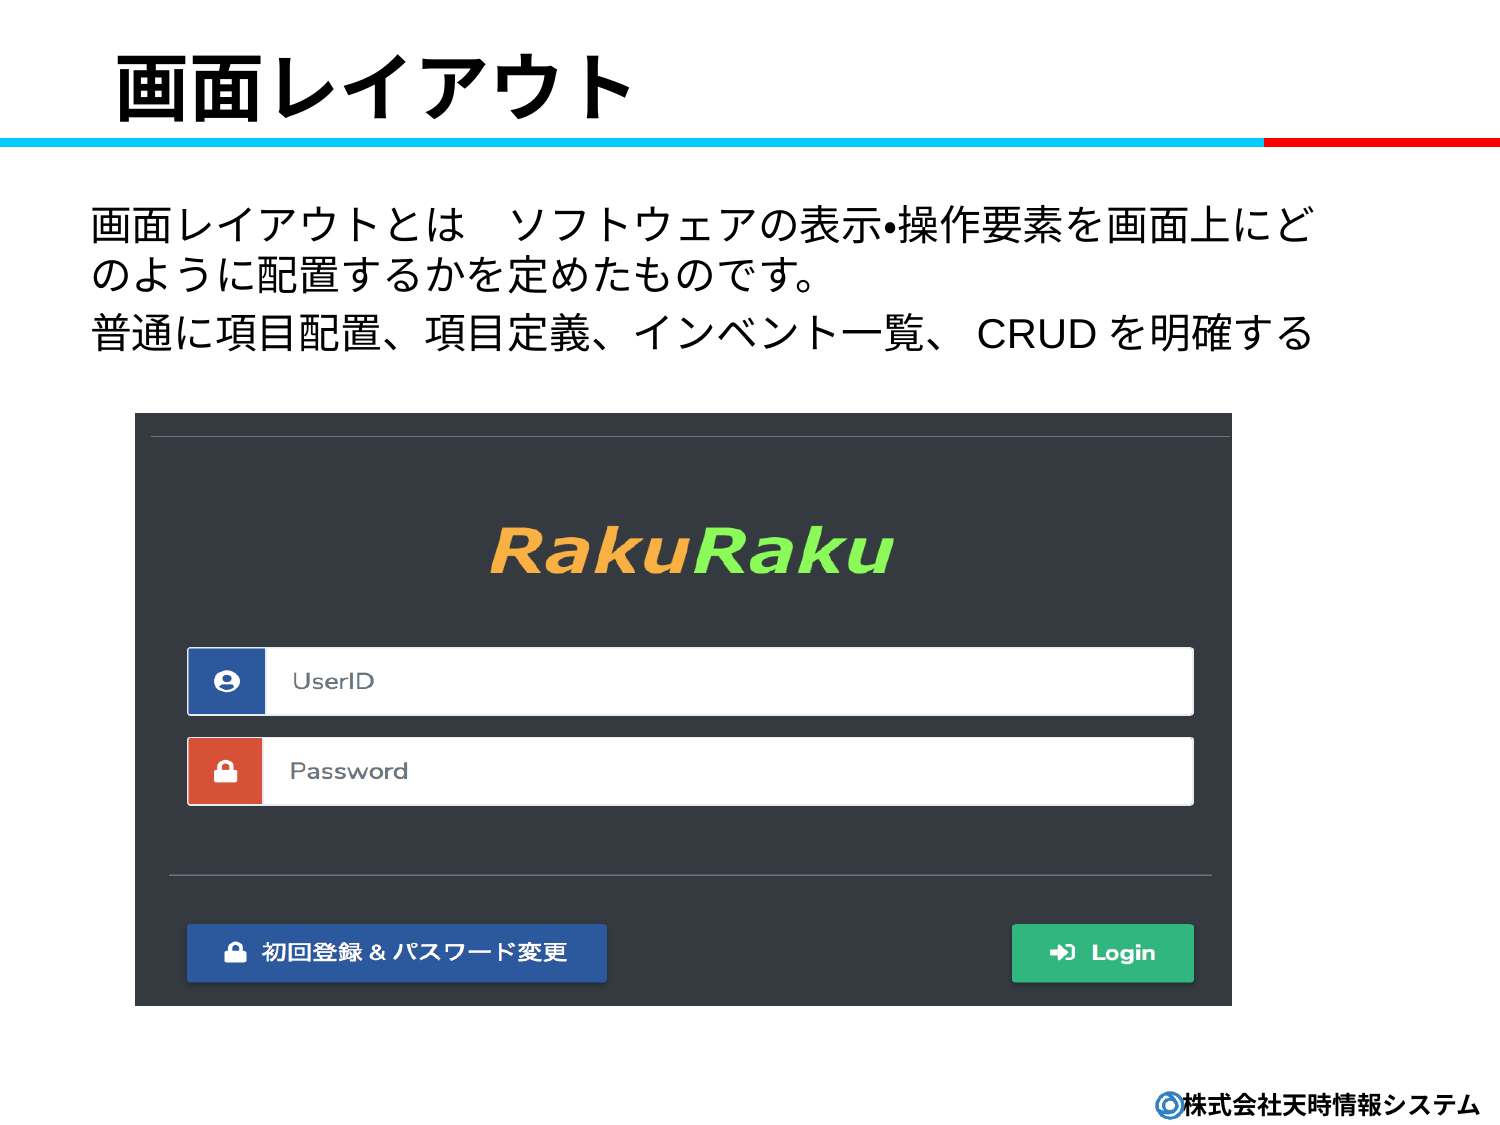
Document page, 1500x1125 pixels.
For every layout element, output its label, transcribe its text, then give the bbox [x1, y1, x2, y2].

text_box 画面レイアウト [99, 33, 892, 138]
picture [135, 413, 1233, 1006]
text_box 画面レイアウトとは ソフトウェアの表示・操作要素を画面上にどのように配置するかを定めたものです。 普通に項目配置、項目定義、インベント一覧、CRUDを明確する [75, 191, 1365, 409]
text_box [1151, 1082, 1490, 1125]
